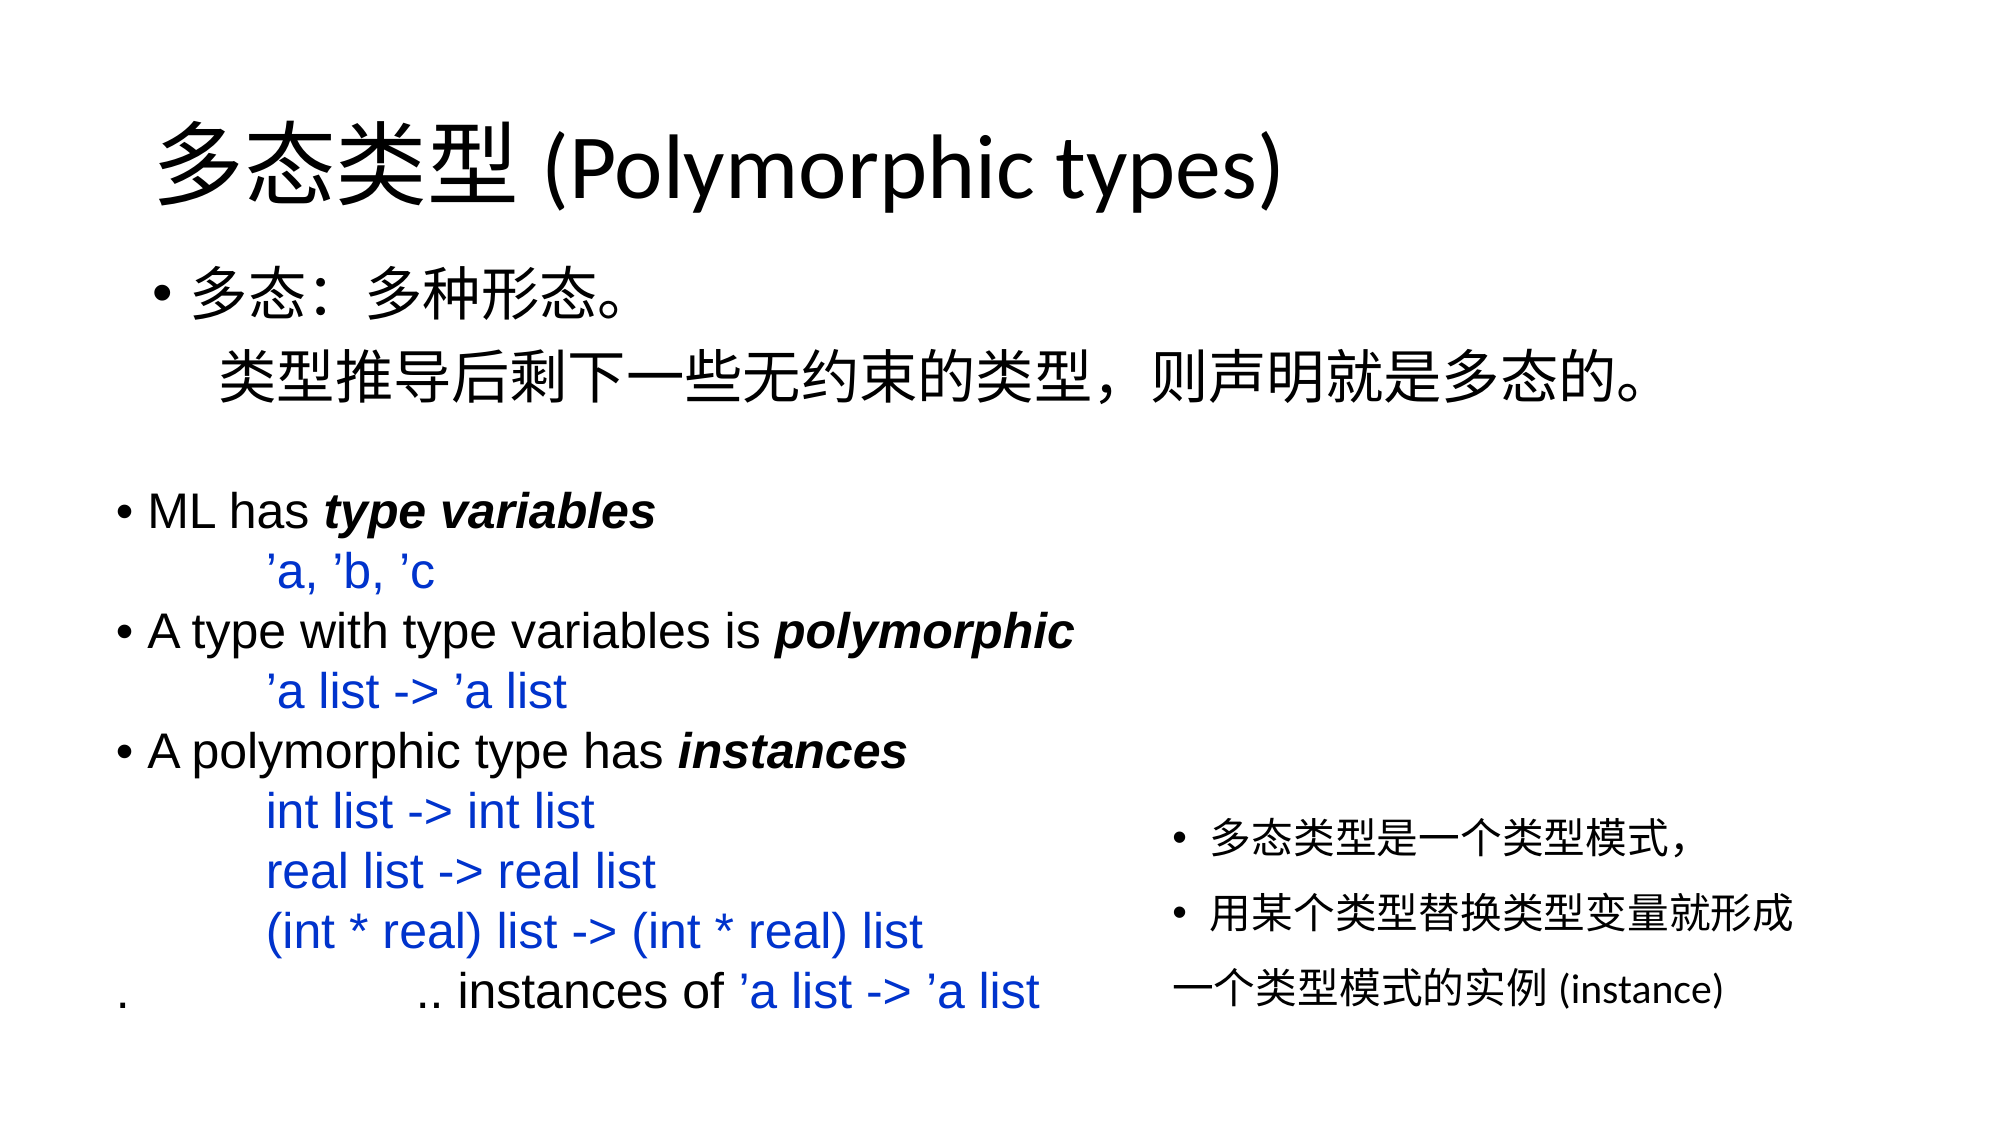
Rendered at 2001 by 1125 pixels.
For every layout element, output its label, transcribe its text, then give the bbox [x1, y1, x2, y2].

text_box 多态类型是一个类型模式， 用某个类型替换类型变量就形成 一个类型模式的实例(instance) [1157, 779, 1882, 1020]
list 多态：多种形态。 类型推导后剩下一些无约束的类型，则声明就是多态的。 [137, 257, 1863, 437]
text_box • ML has type variables ’a, ’b, ’c • A type with type variables is polymorphic ’a list -> ’a list • A polymorphic type has instances int list -> int list real list -> real list (int * real) list -> (int * real) list . .. instances of ’a list -> ’a list [101, 470, 1158, 1026]
title 多态类型(Polymorphic types) [137, 59, 1863, 257]
